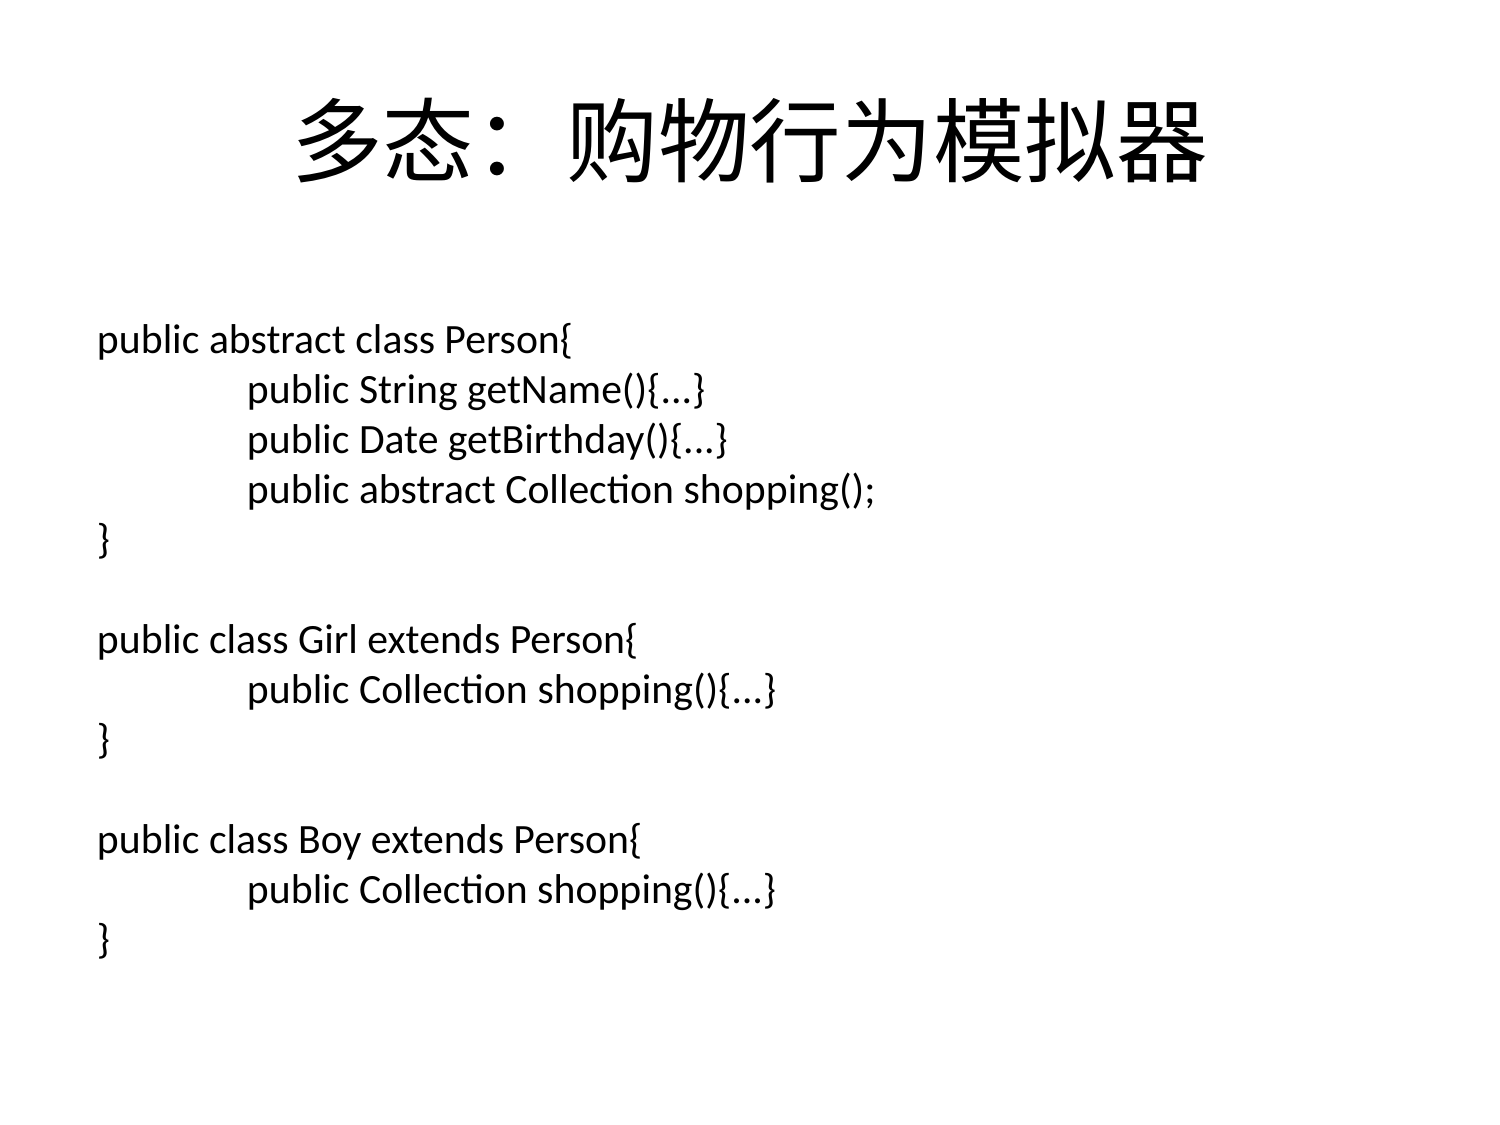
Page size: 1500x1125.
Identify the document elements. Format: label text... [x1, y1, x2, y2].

text_box public abstract class Person{ public String getName(){...} public Date getBirthday(){...} public abstract Collection shopping(); } public class Girl extends Person{ public Collection shopping(){...} } public class Boy extends Person{ public Collection shopping(){...} } [82, 304, 1289, 970]
title 多态：购物行为模拟器 [75, 45, 1425, 233]
